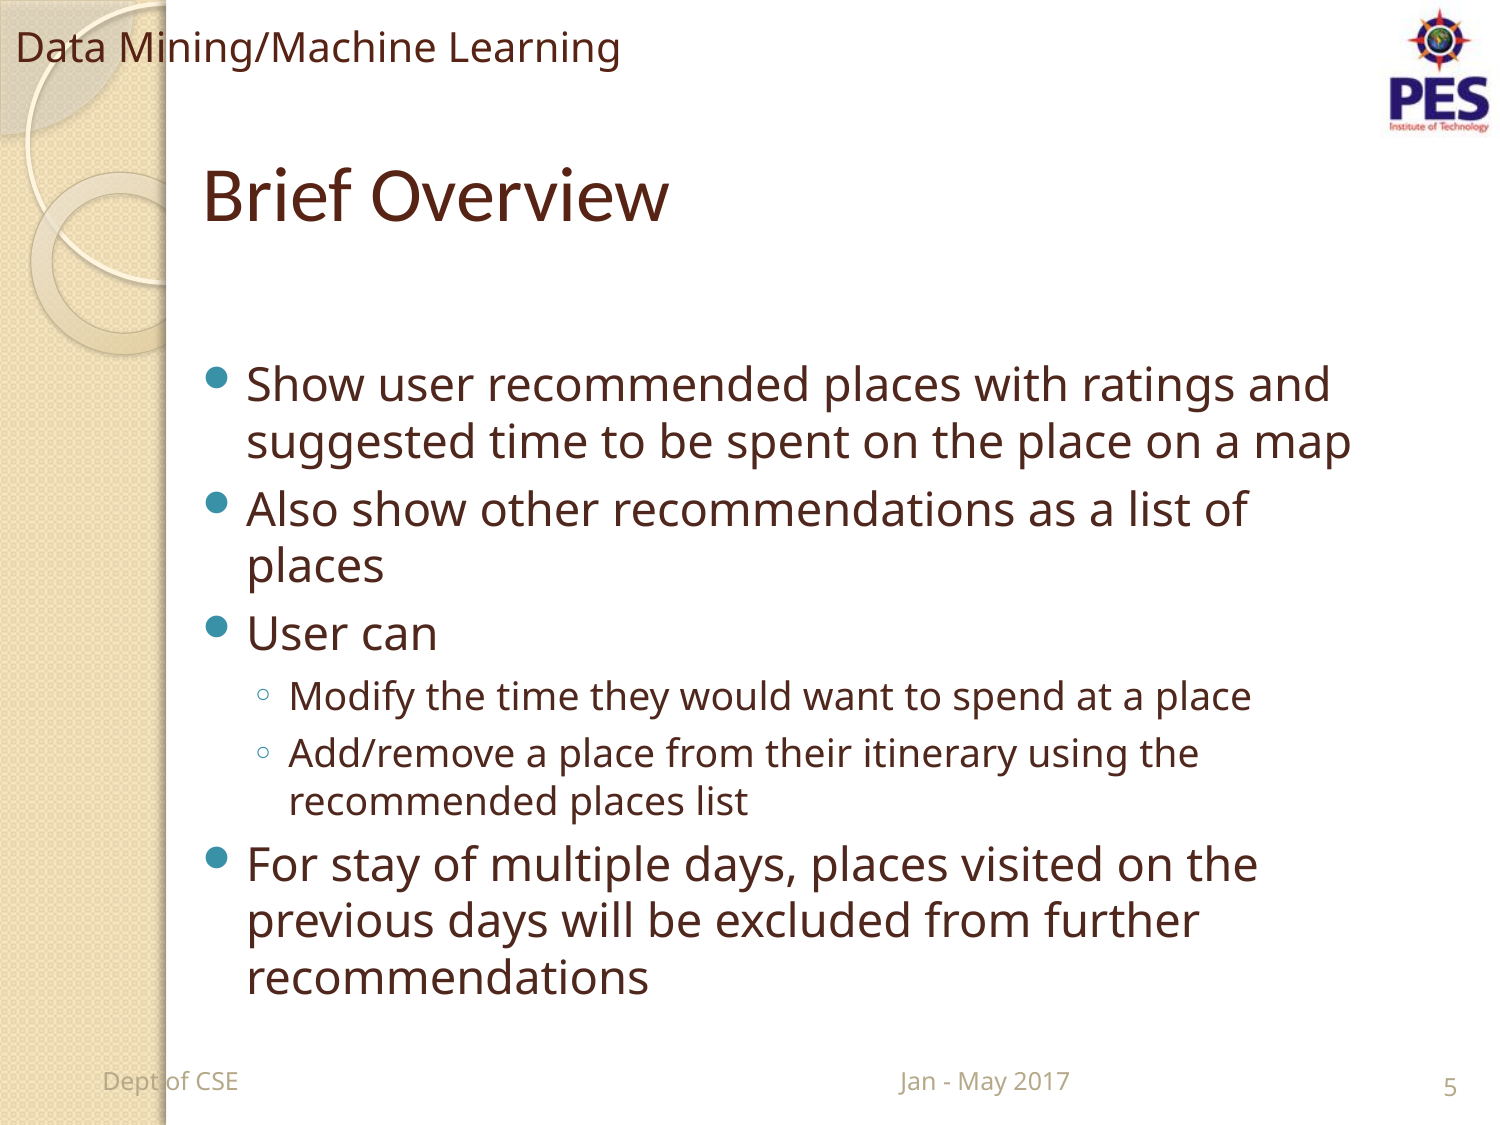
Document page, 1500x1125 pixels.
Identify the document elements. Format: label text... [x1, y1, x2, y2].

list Brief Overview Show user recommended places with ratings and suggested time to be spent on the place on a map Also show other recommendations as a list of places User can Modify the time they would want to spend at a place Add/remove a place from their itinerary using the recommended places list For stay of multiple days, places visited on the previous days will be excluded from further recommendations [174, 136, 1405, 1025]
picture [1380, 0, 1500, 138]
footer Dept of CSE Jan - May 2017 [87, 1025, 1325, 1104]
title Data Mining/Machine Learning [0, 0, 1230, 140]
slide_number 5 [1413, 1034, 1488, 1113]
